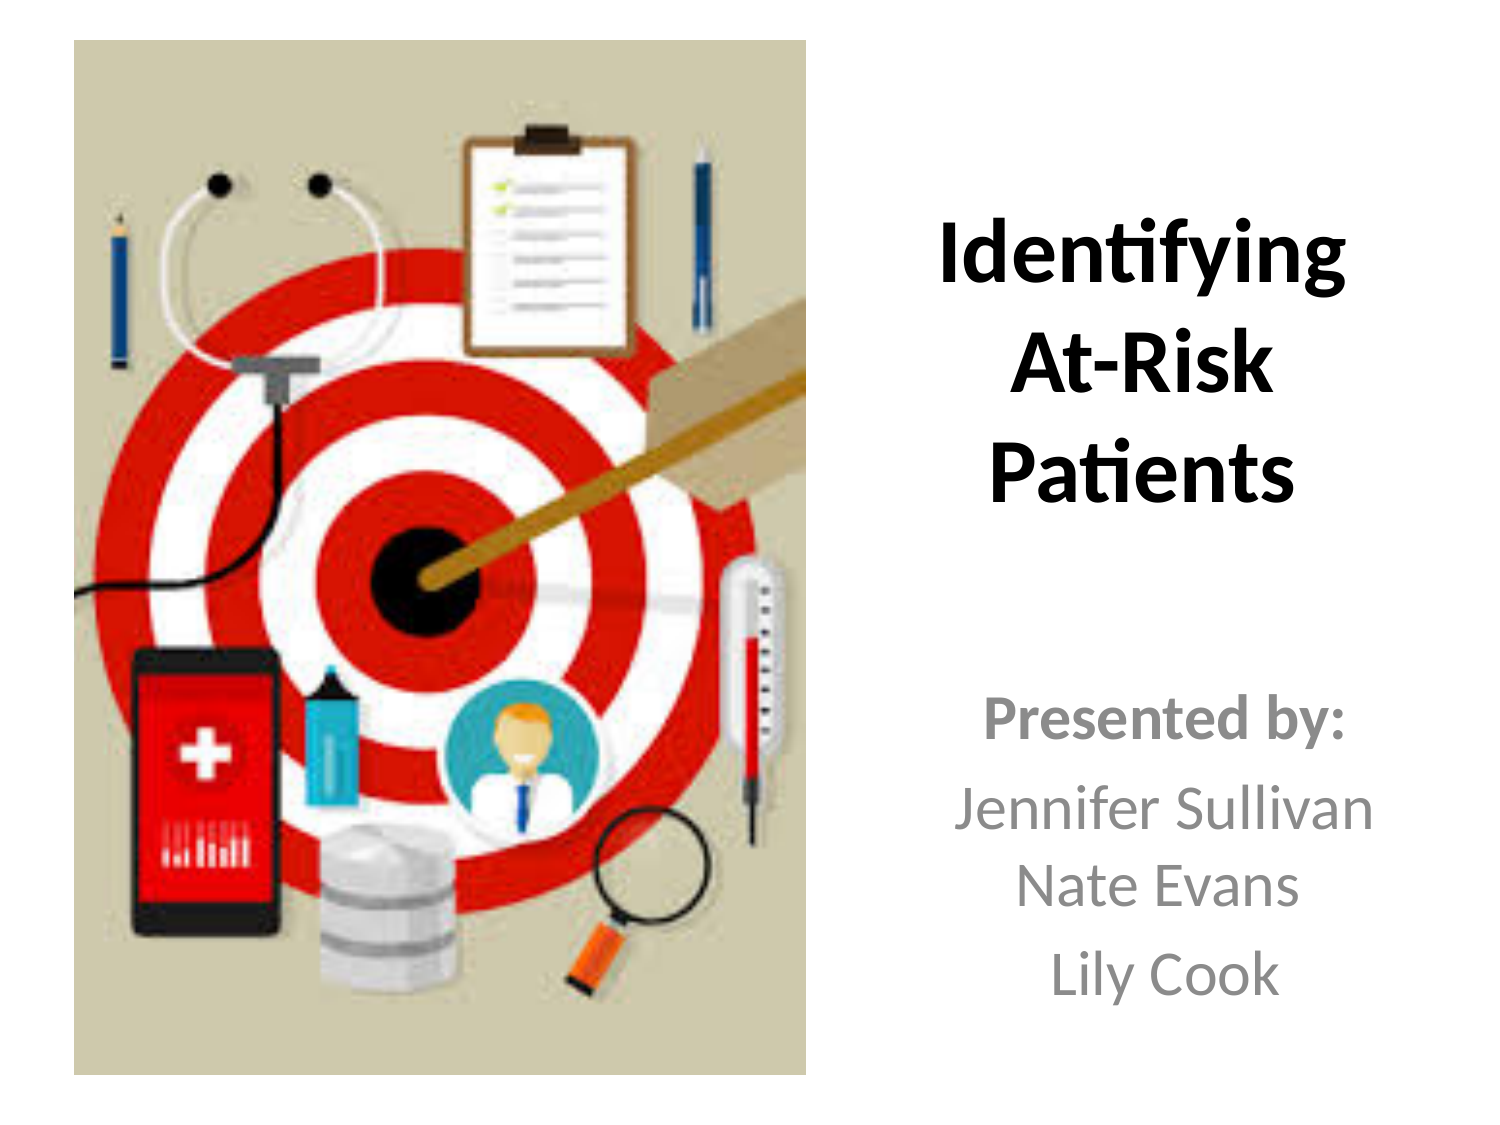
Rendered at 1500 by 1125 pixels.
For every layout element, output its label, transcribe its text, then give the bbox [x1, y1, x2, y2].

title Identifying At-Risk Patients [897, 61, 1388, 650]
subtitle Presented by: Jennifer Sullivan Nate Evans Lily Cook [920, 668, 1411, 1017]
picture [73, 40, 806, 1075]
